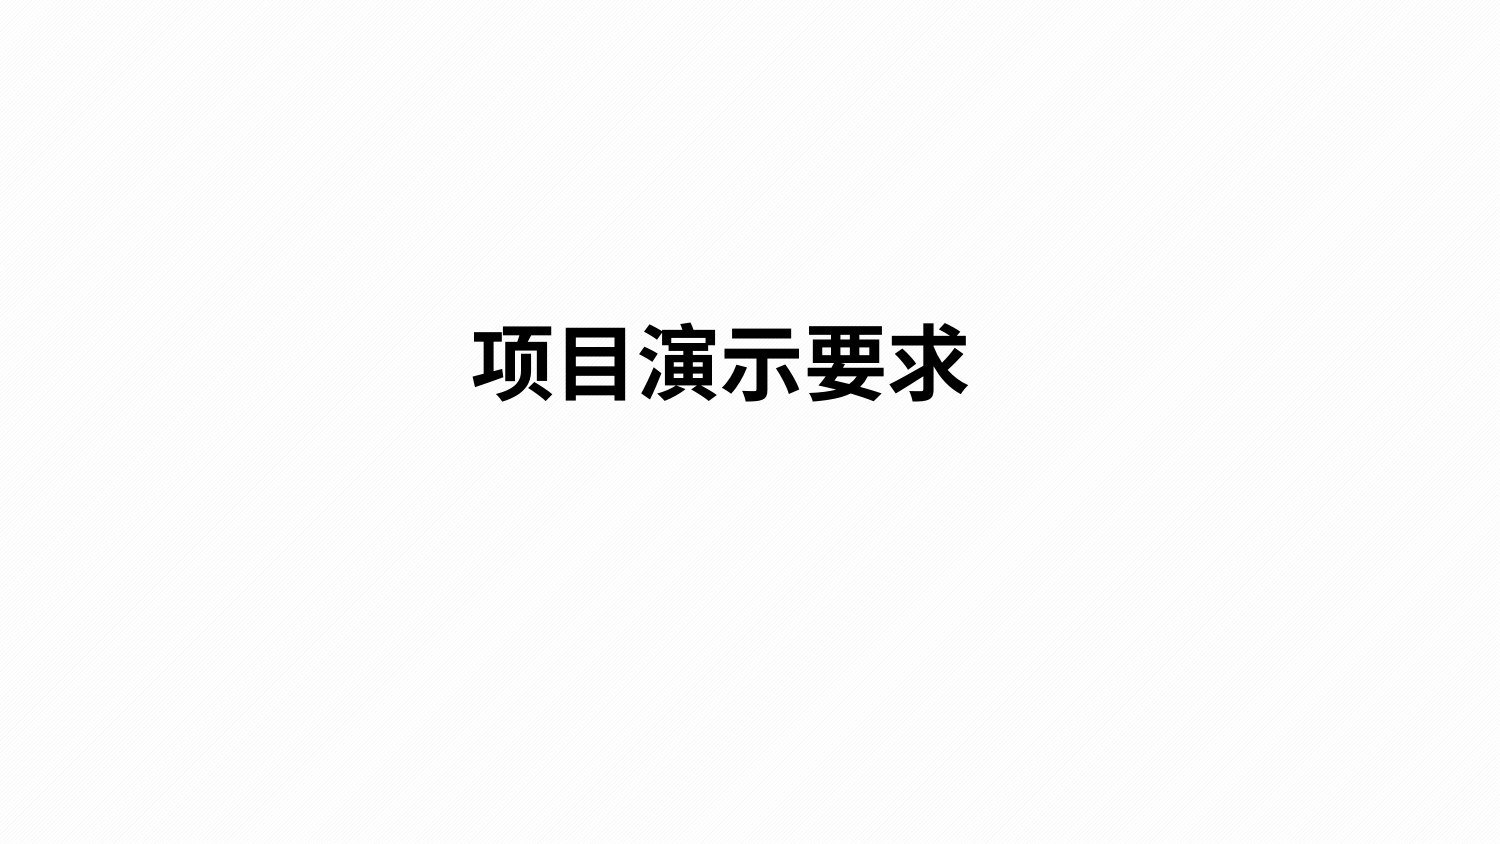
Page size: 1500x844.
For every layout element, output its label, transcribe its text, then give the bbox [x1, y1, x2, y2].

text_box 项目演示要求 [265, 303, 1104, 419]
